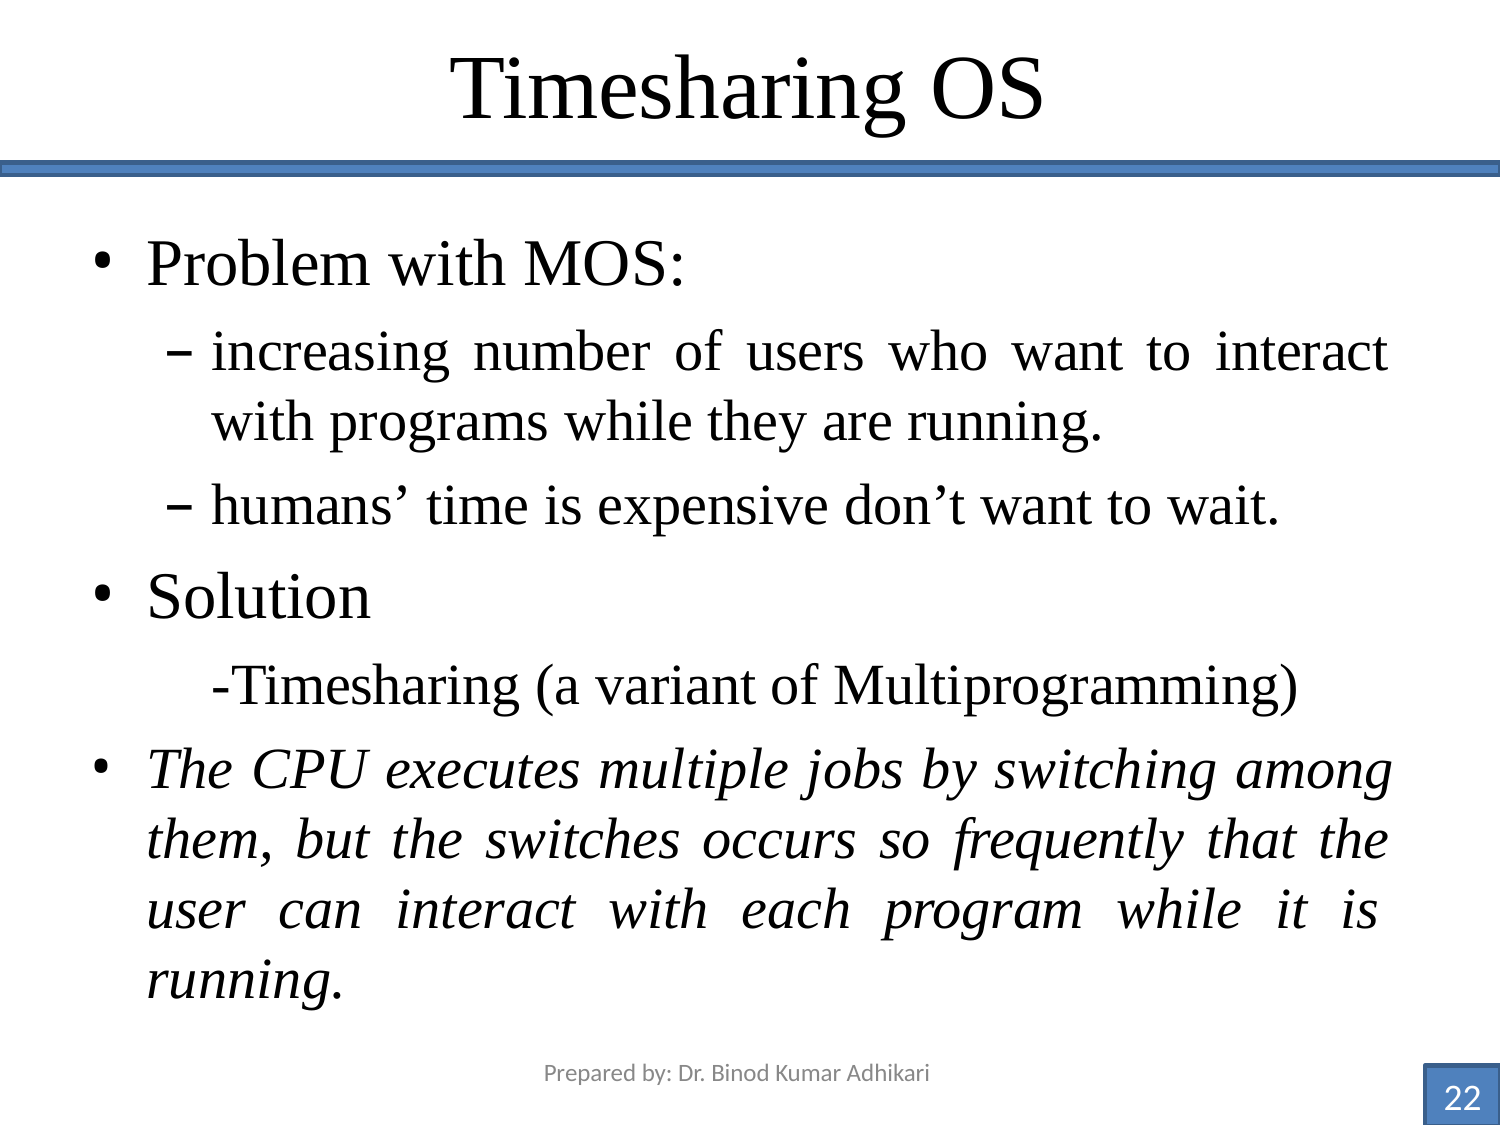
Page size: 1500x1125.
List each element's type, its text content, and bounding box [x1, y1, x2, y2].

text_box Problem with MOS: increasing number of users who want to interact with programs while they are running. humans’ time is expensive don’t want to wait. Solution -Timesharing (a variant of Multiprogramming) The CPU executes multiple jobs by switching among them, but the switches occurs so frequently that the user can interact with each program while it is running. [87, 199, 1413, 1011]
footer Prepared by: Dr. Binod Kumar Adhikari [541, 1060, 959, 1125]
title Timesharing OS [447, 24, 1053, 199]
